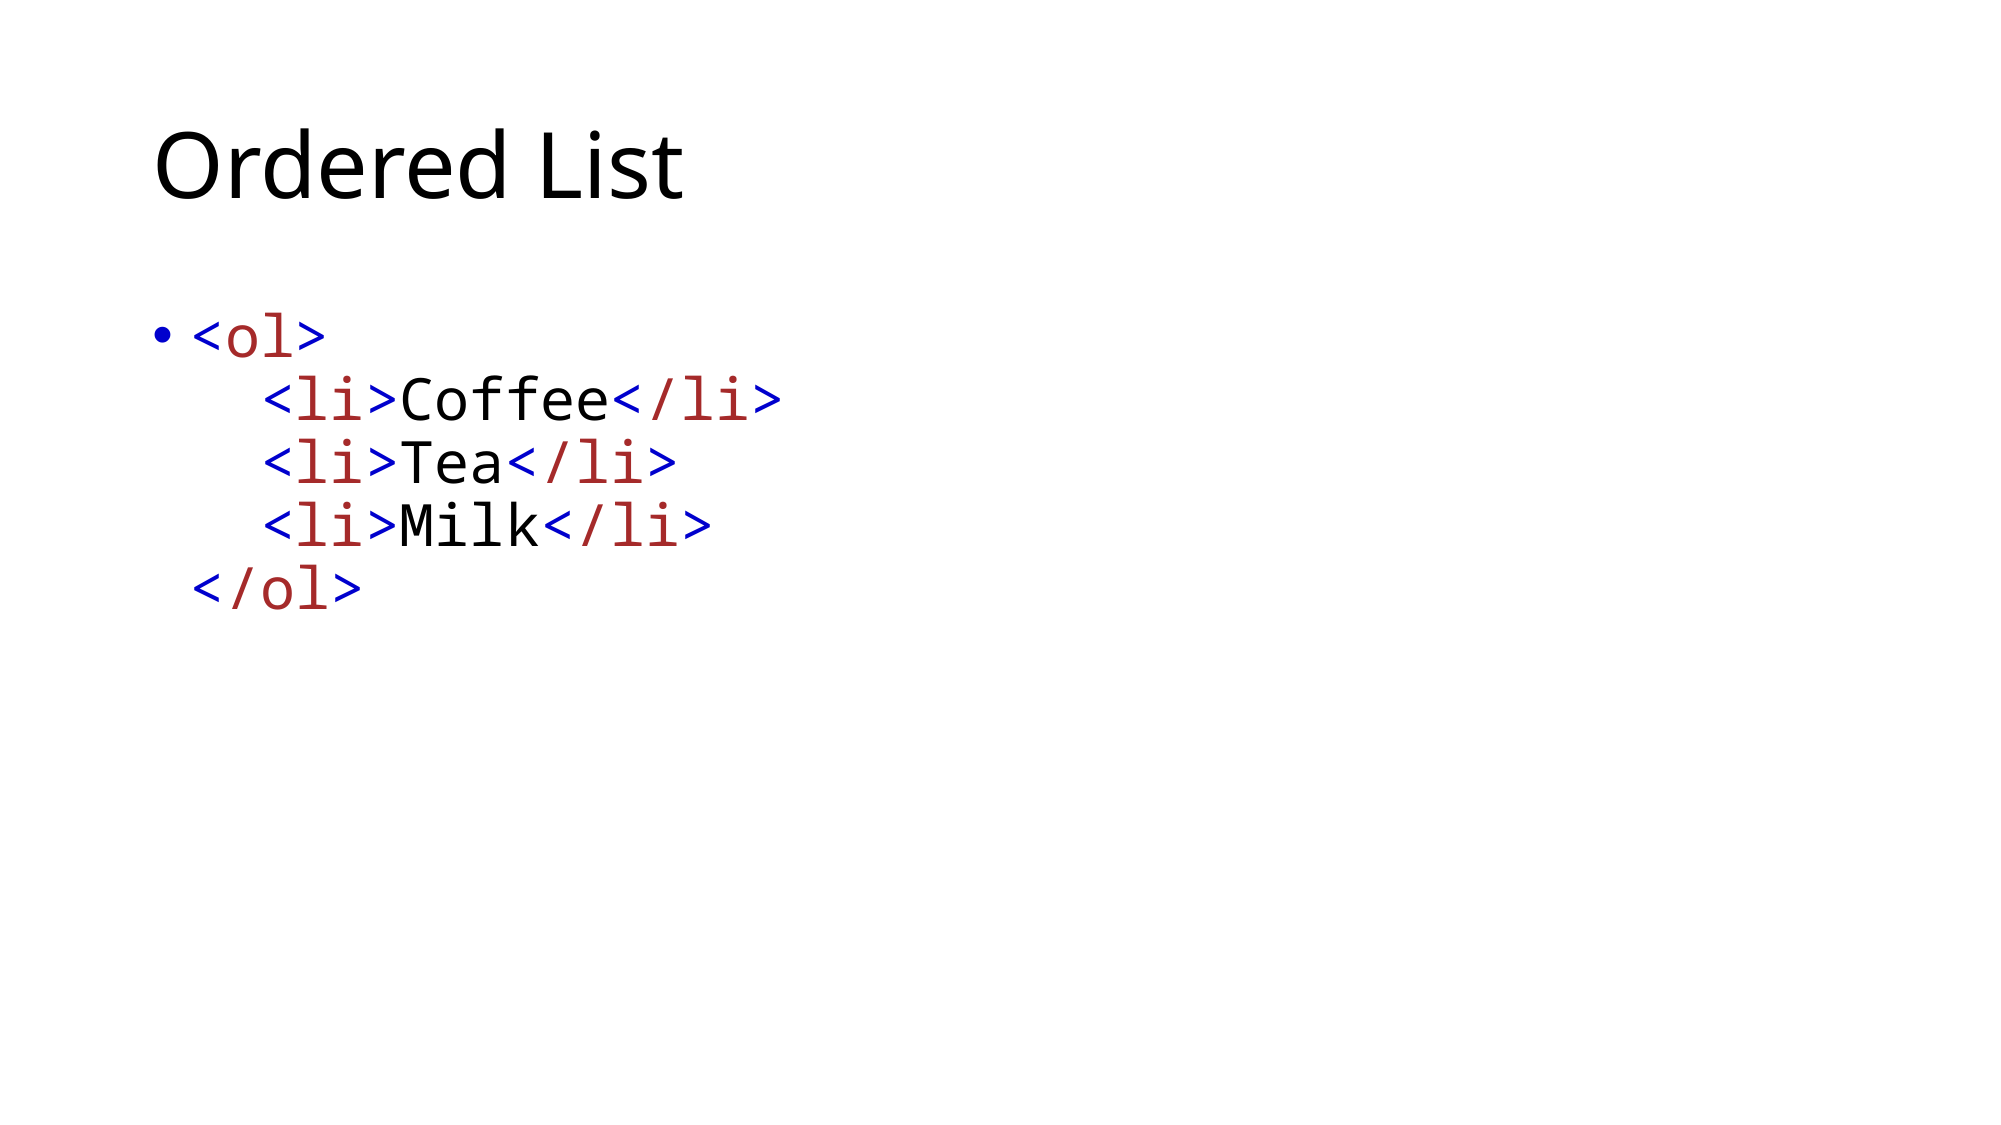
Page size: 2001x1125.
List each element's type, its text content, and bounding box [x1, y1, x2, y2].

list <ol> <li>Coffee</li> <li>Tea</li> <li>Milk</li> </ol> [137, 299, 1863, 1014]
title Ordered List [137, 59, 1863, 278]
